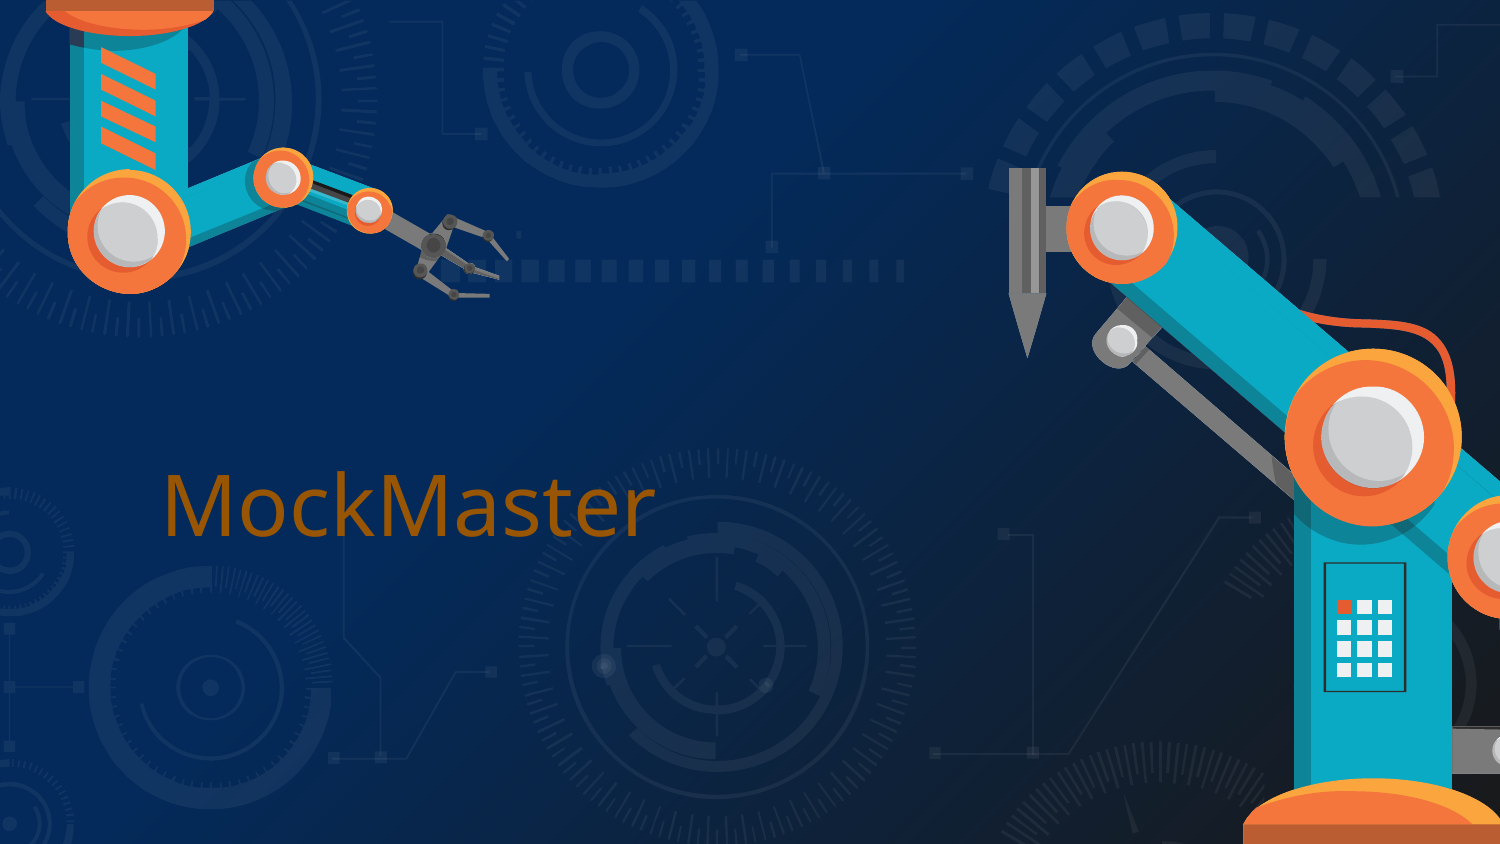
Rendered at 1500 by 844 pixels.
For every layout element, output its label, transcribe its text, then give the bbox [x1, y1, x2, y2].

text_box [45, 0, 510, 314]
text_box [1008, 167, 1500, 844]
title MockMaster [145, 344, 1003, 689]
